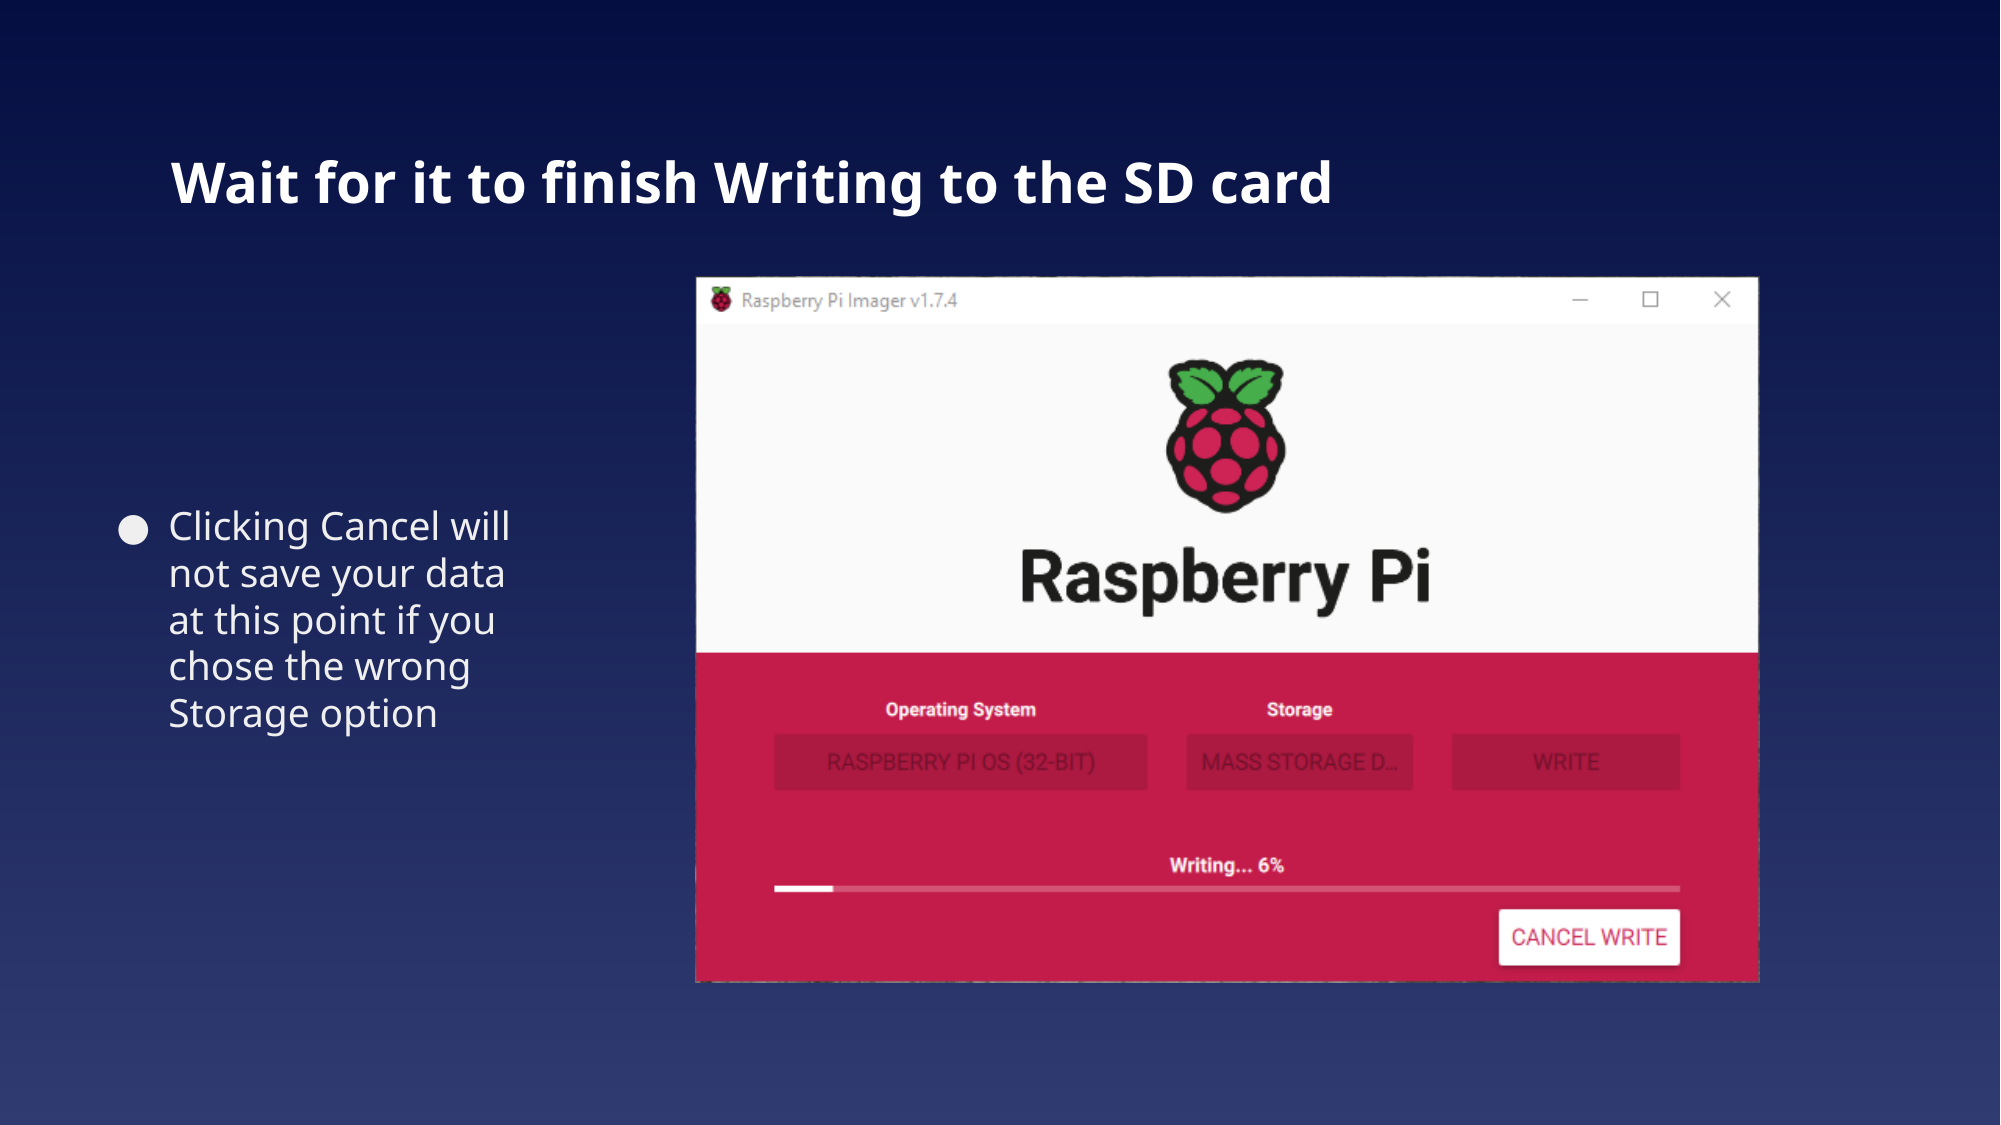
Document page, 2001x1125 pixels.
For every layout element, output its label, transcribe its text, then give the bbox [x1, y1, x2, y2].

text_box Clicking Cancel will not save your data at this point if you chose the wrong Storage option [78, 261, 549, 976]
title Wait for it to finish Writing to the SD card [156, 118, 1844, 244]
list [694, 276, 1760, 983]
